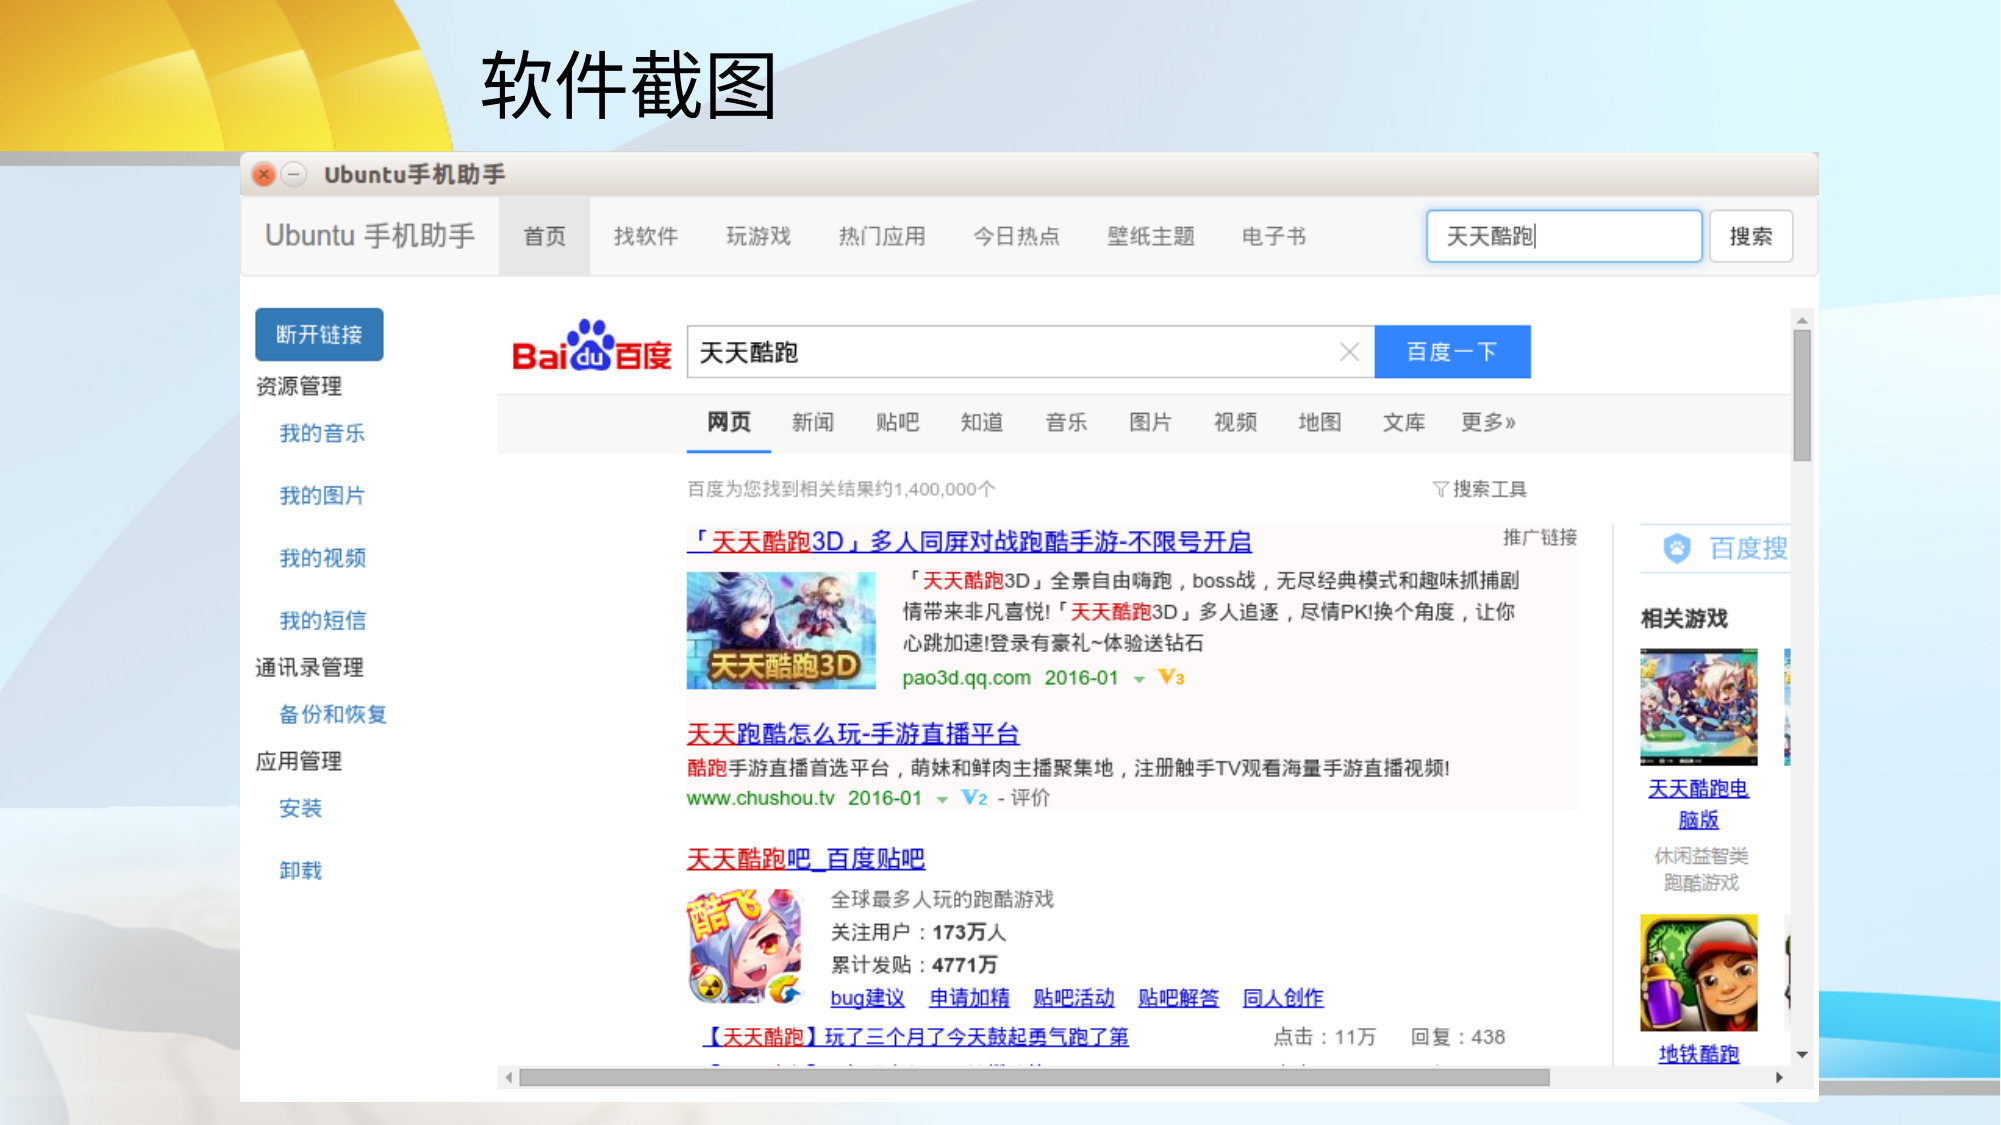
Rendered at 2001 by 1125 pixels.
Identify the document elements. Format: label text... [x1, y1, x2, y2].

title 软件截图 [464, 30, 1961, 137]
picture [0, 0, 2001, 1125]
